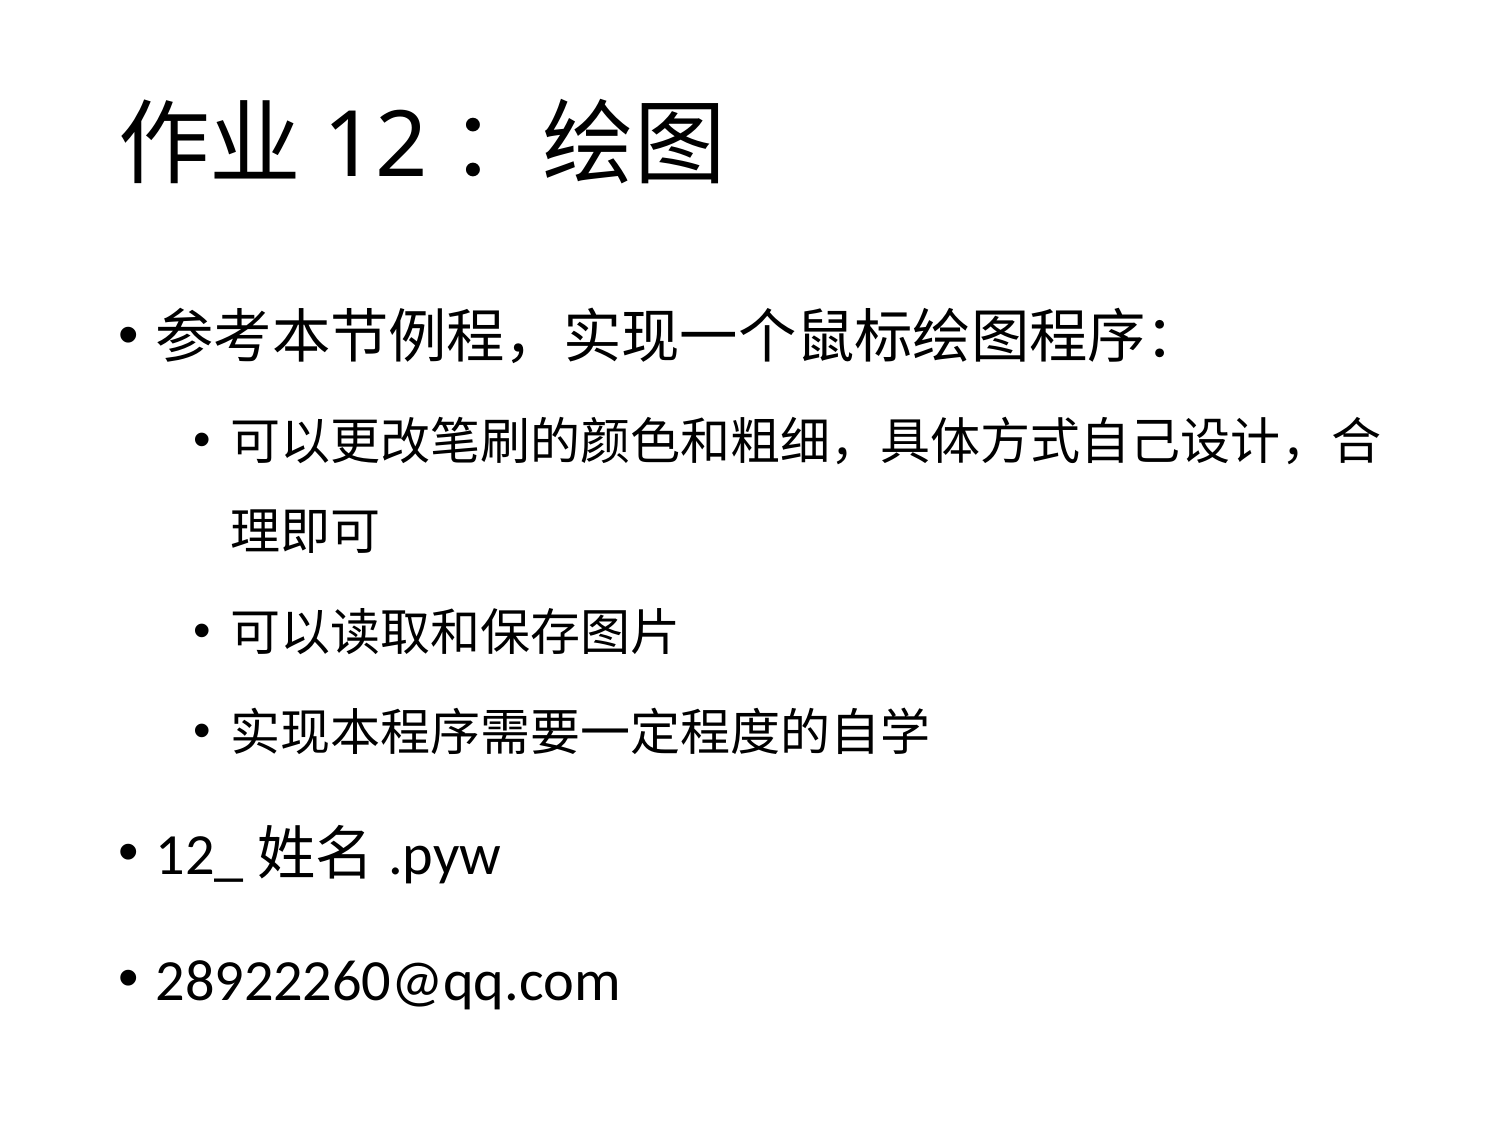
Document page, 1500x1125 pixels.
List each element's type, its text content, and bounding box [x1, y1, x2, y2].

title 作业12：绘图 [103, 59, 1397, 235]
list 参考本节例程，实现一个鼠标绘图程序： 可以更改笔刷的颜色和粗细，具体方式自己设计，合理即可 可以读取和保存图片 实现本程序需要一定程度的自学 12_姓名.pyw 28922260@qq.com [103, 256, 1397, 1014]
